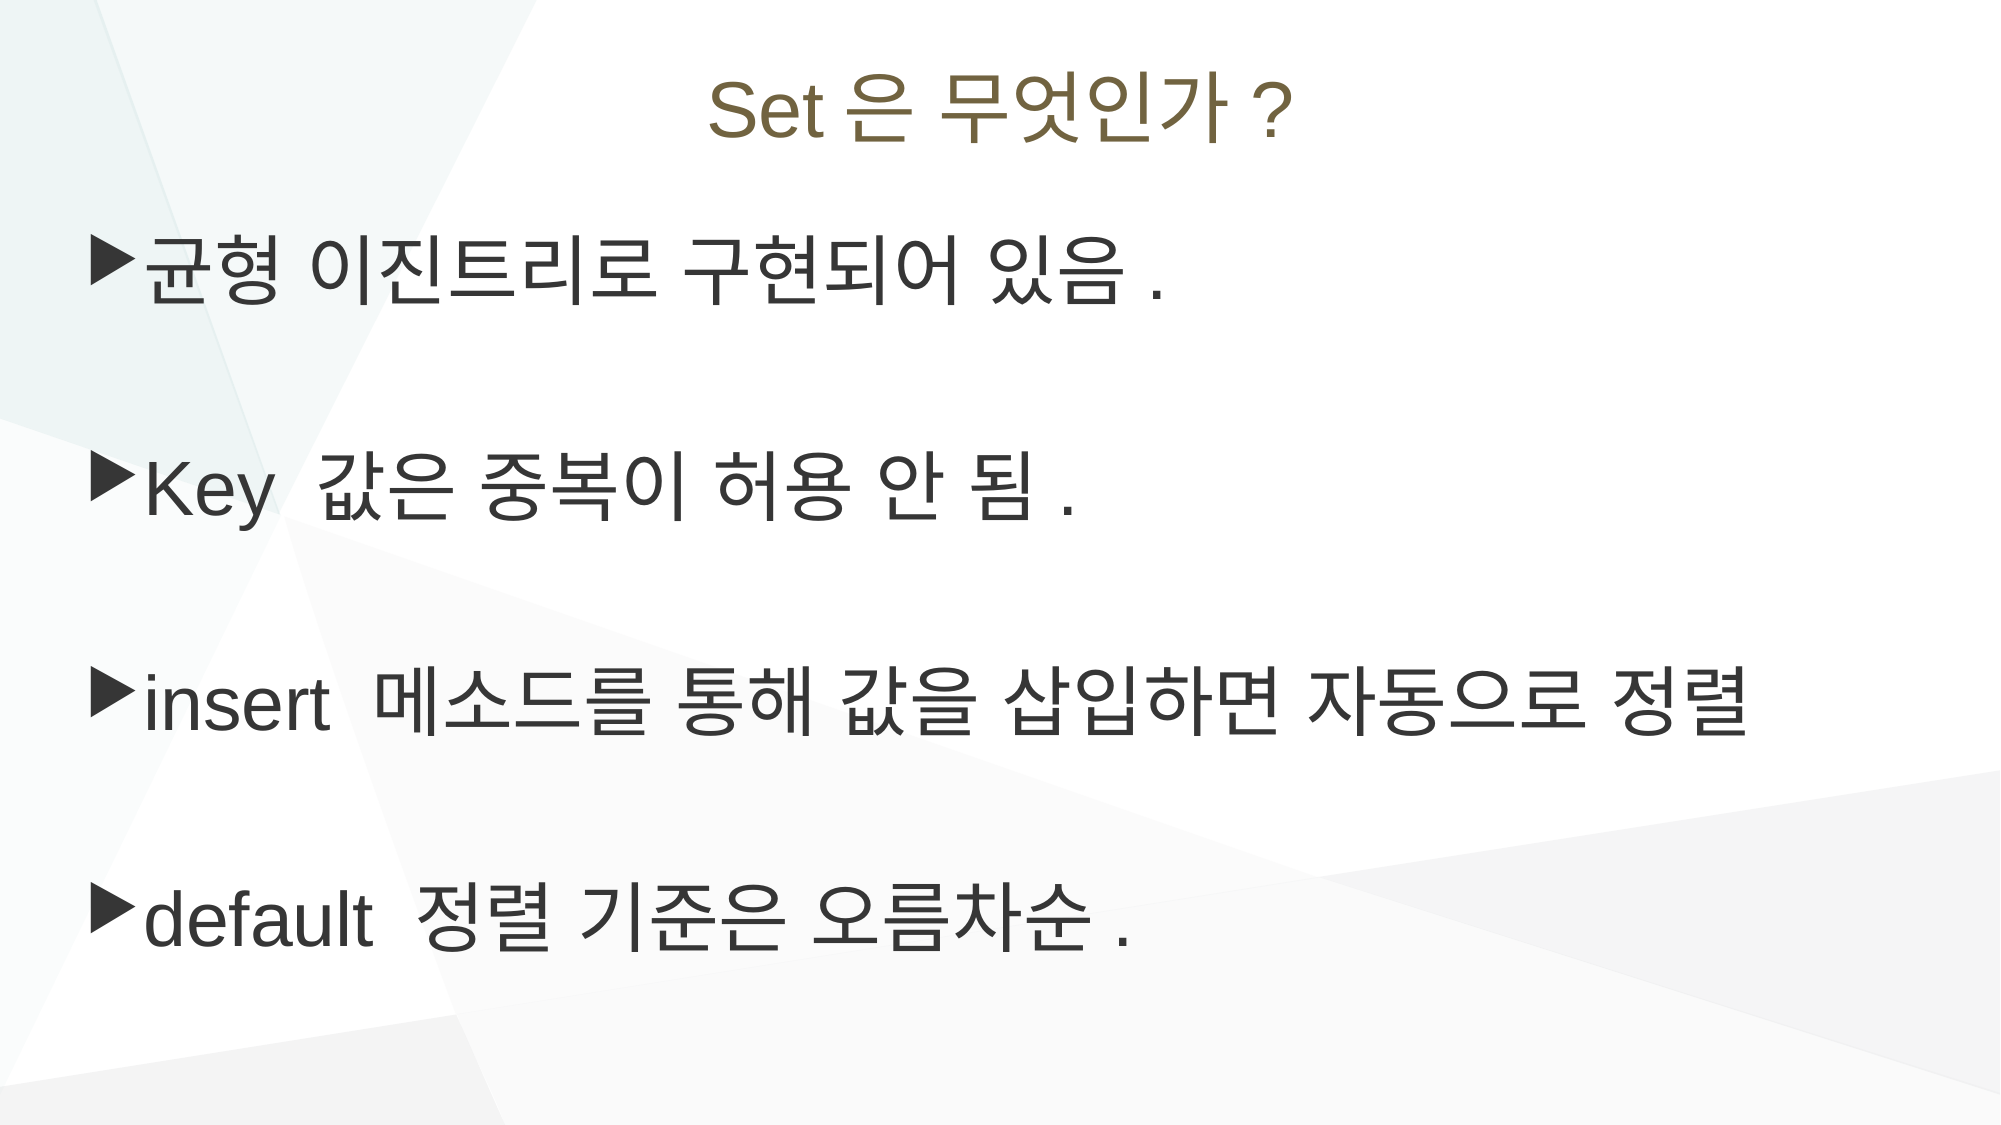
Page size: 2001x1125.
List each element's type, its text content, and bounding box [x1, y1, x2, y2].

list 균형 이진트리로 구현되어 있음. Key 값은 중복이 허용 안 됨. insert 메소드를 통해 값을 삽입하면 자동으로 정렬 default 정렬 기준은 오름차순. [70, 214, 1925, 1029]
title Set은 무엇인가? [72, 29, 1928, 184]
